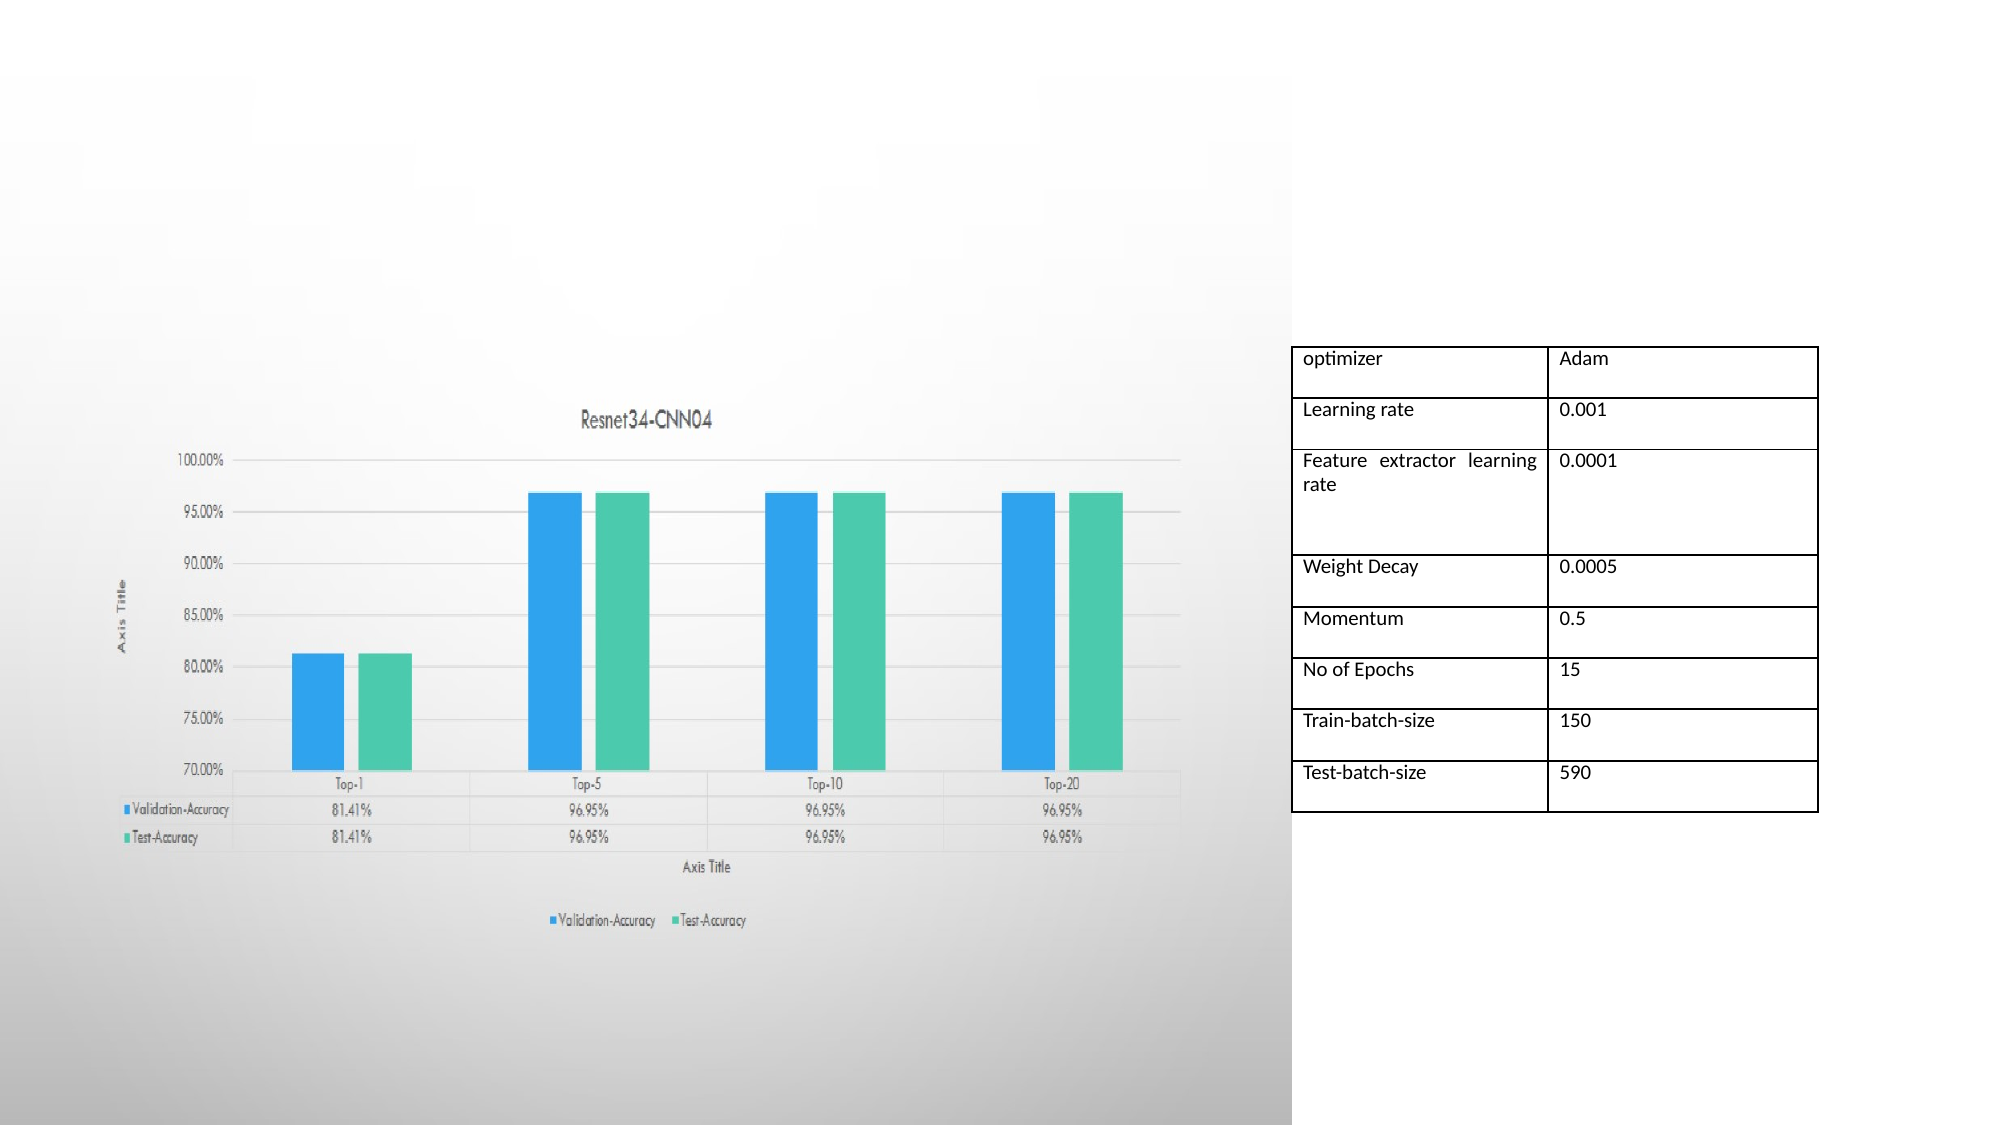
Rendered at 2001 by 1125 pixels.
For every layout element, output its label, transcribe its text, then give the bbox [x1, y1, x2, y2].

table_header optimizer [1293, 348, 1547, 397]
table_cell 15 [1549, 659, 1817, 708]
table_cell Learning rate [1293, 399, 1547, 449]
table_cell 0.5 [1549, 608, 1817, 657]
picture [0, 0, 1292, 1125]
table_cell Weight Decay [1293, 556, 1547, 606]
table_cell 150 [1549, 710, 1817, 760]
table_cell Test-batch-size [1293, 762, 1547, 811]
table_cell Feature extractor learning rate [1293, 450, 1547, 554]
table_cell 0.0005 [1549, 556, 1817, 606]
table_header Adam [1549, 348, 1817, 397]
table_cell 0.001 [1549, 399, 1817, 449]
table_cell Momentum [1293, 608, 1547, 657]
table_cell 0.0001 [1549, 450, 1817, 554]
table_cell No of Epochs [1293, 659, 1547, 708]
table_cell 590 [1549, 762, 1817, 811]
table_cell Train-batch-size [1293, 710, 1547, 760]
